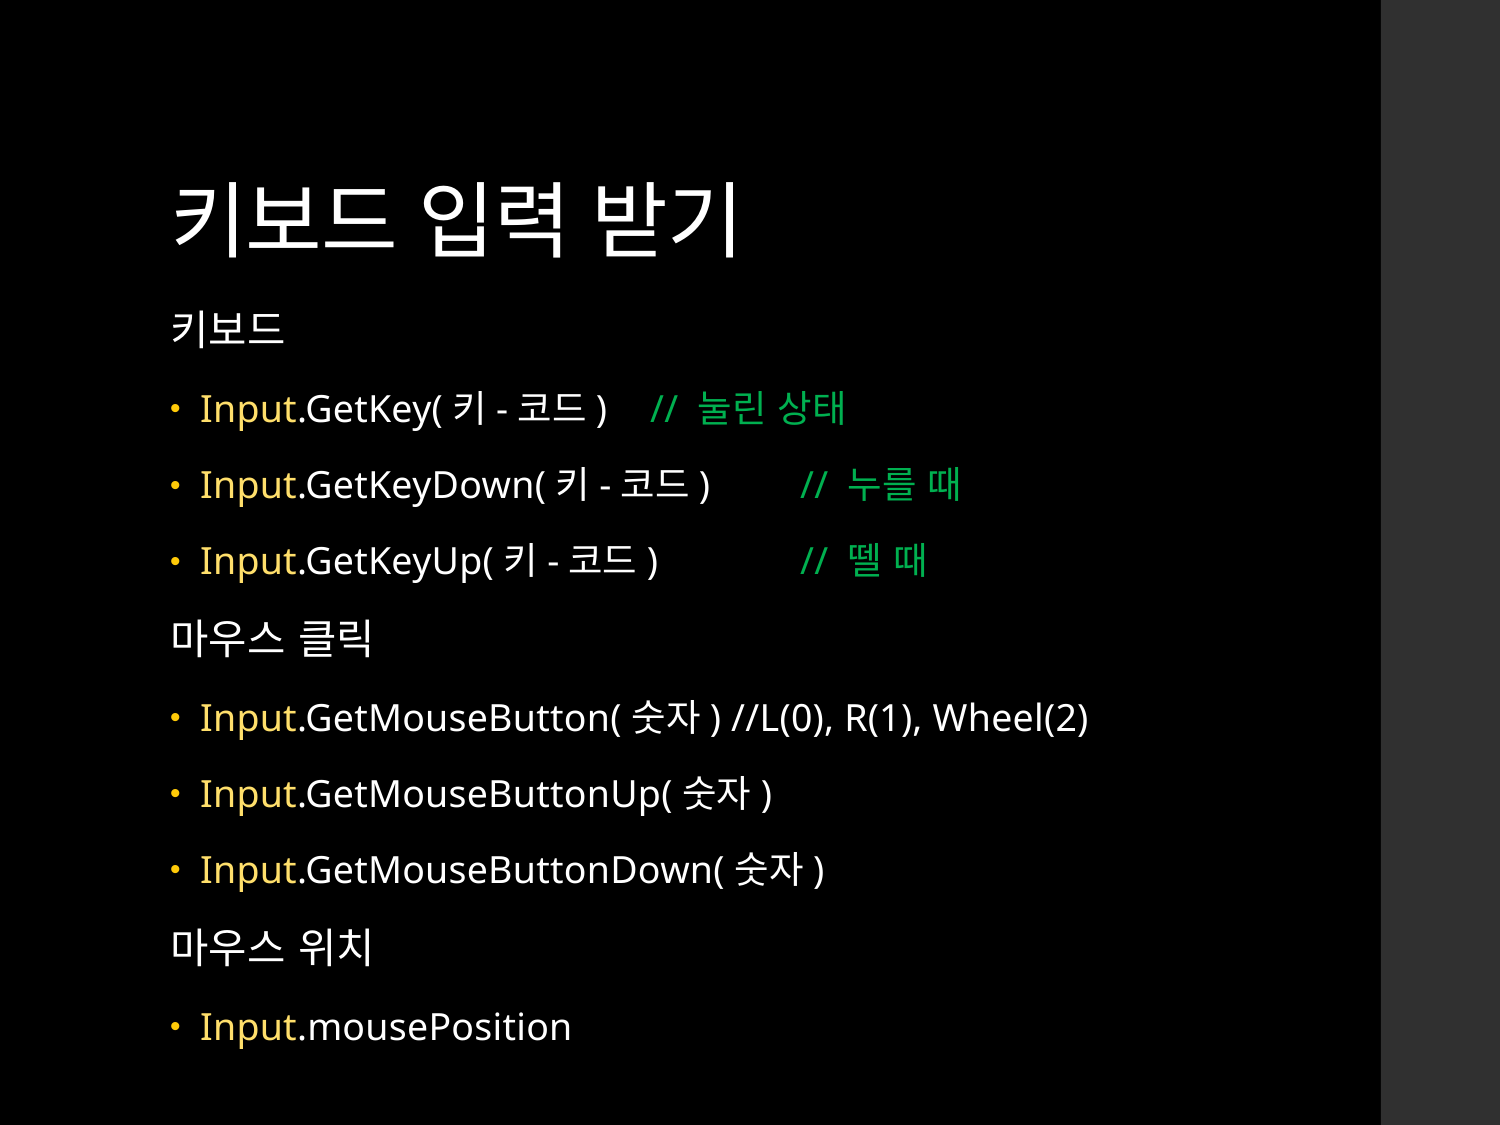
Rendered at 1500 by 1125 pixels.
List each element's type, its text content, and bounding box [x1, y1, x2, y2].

title 키보드 입력 받기 [155, 60, 1348, 278]
list 키보드 Input.GetKey(키-코드) // 눌린 상태 Input.GetKeyDown(키-코드) // 누를 때 Input.GetKeyUp(키-코드) // 뗄 때 마우스 클릭 Input.GetMouseButton(숫자) //L(0), R(1), Wheel(2) Input.GetMouseButtonUp(숫자) Input.GetMouseButtonDown(숫자) 마우스 위치 Input.mousePosition [155, 299, 1447, 1094]
